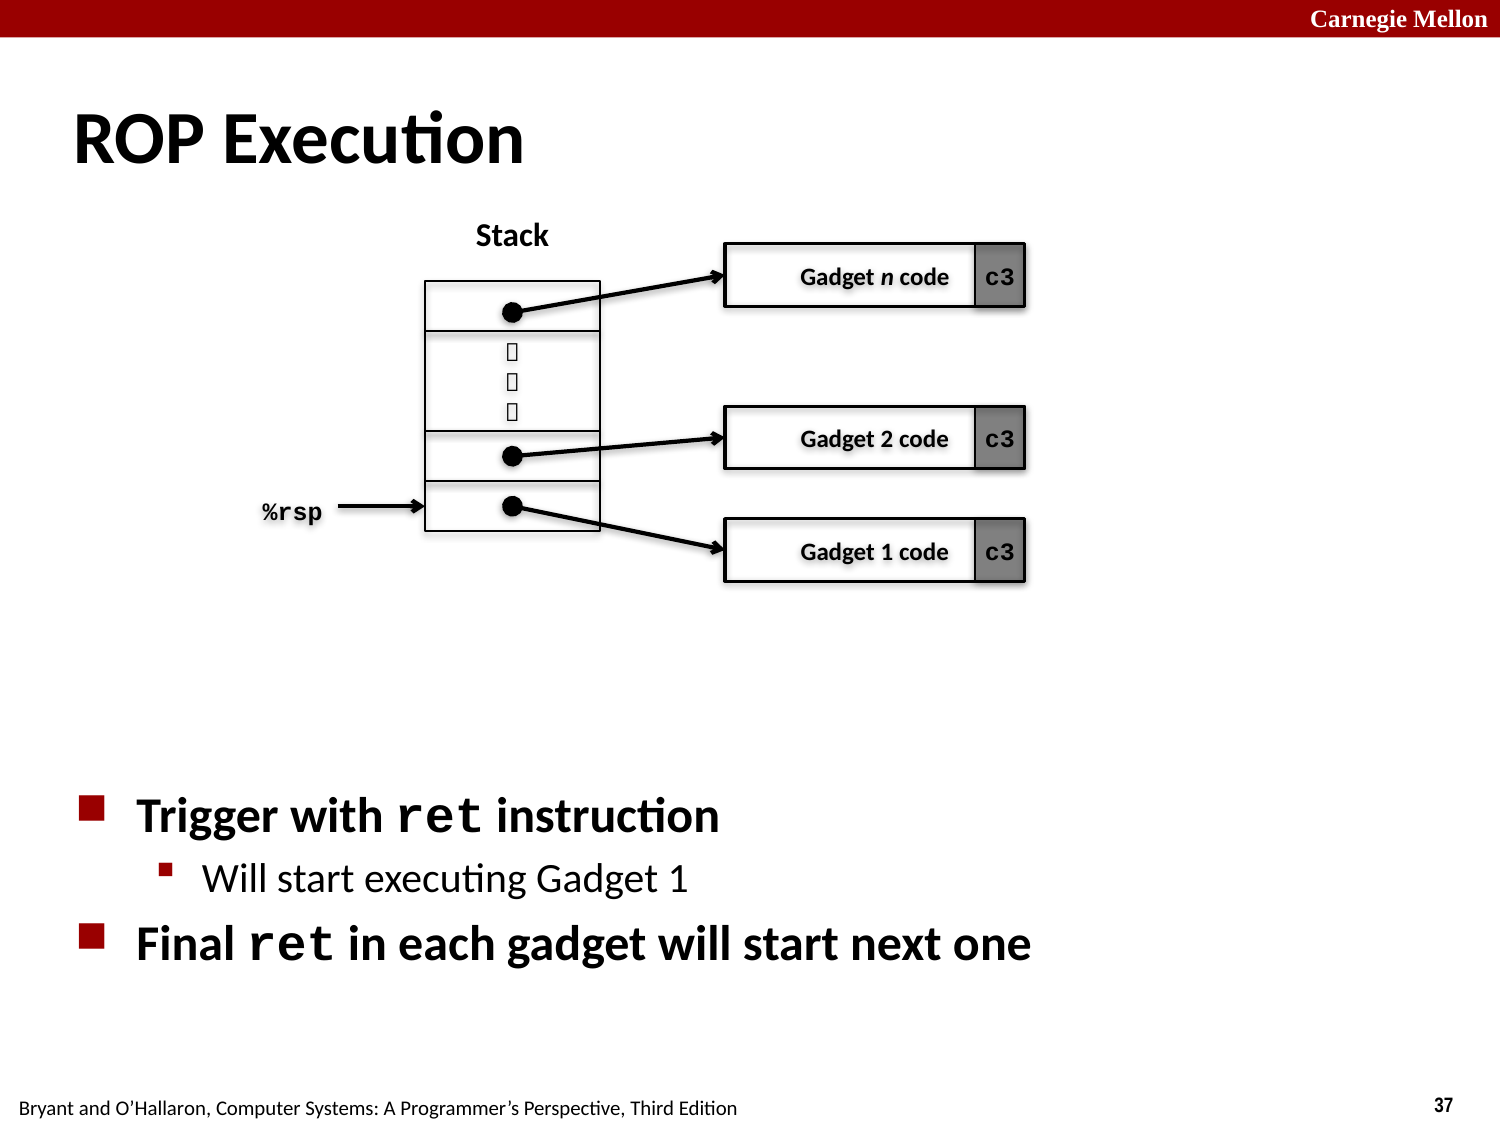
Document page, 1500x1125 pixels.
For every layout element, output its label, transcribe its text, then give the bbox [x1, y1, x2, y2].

title ROP Execution [58, 71, 1305, 197]
text_box %rsp [162, 484, 332, 536]
list Trigger with ret instruction Will start executing Gadget 1 Final ret in each gadget will start next one [64, 774, 1361, 1040]
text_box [337, 205, 1026, 582]
